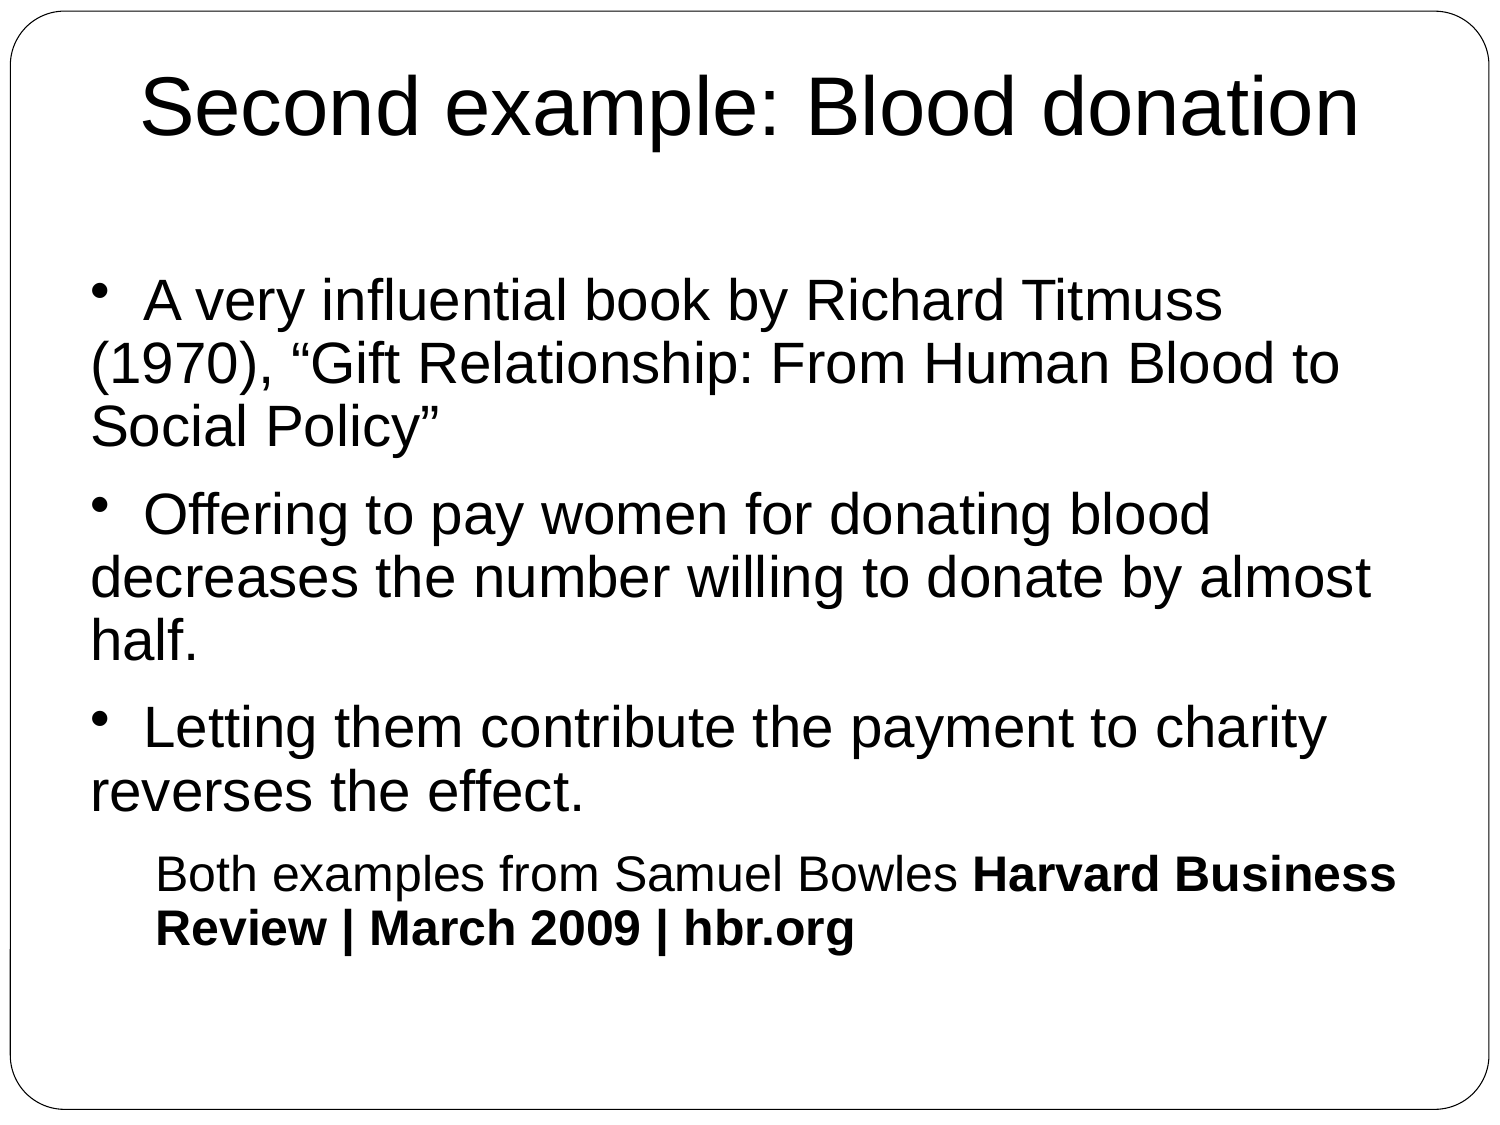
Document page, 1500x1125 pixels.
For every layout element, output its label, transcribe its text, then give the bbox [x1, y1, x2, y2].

list A very influential book by Richard Titmuss (1970), “Gift Relationship: From Human Blood to Social Policy” Offering to pay women for donating blood decreases the number willing to donate by almost half. Letting them contribute the payment to charity reverses the effect. Both examples from Samuel Bowles Harvard Business Review | March 2009 | hbr.org [75, 262, 1425, 1005]
title Second example: Blood donation [75, 45, 1425, 233]
